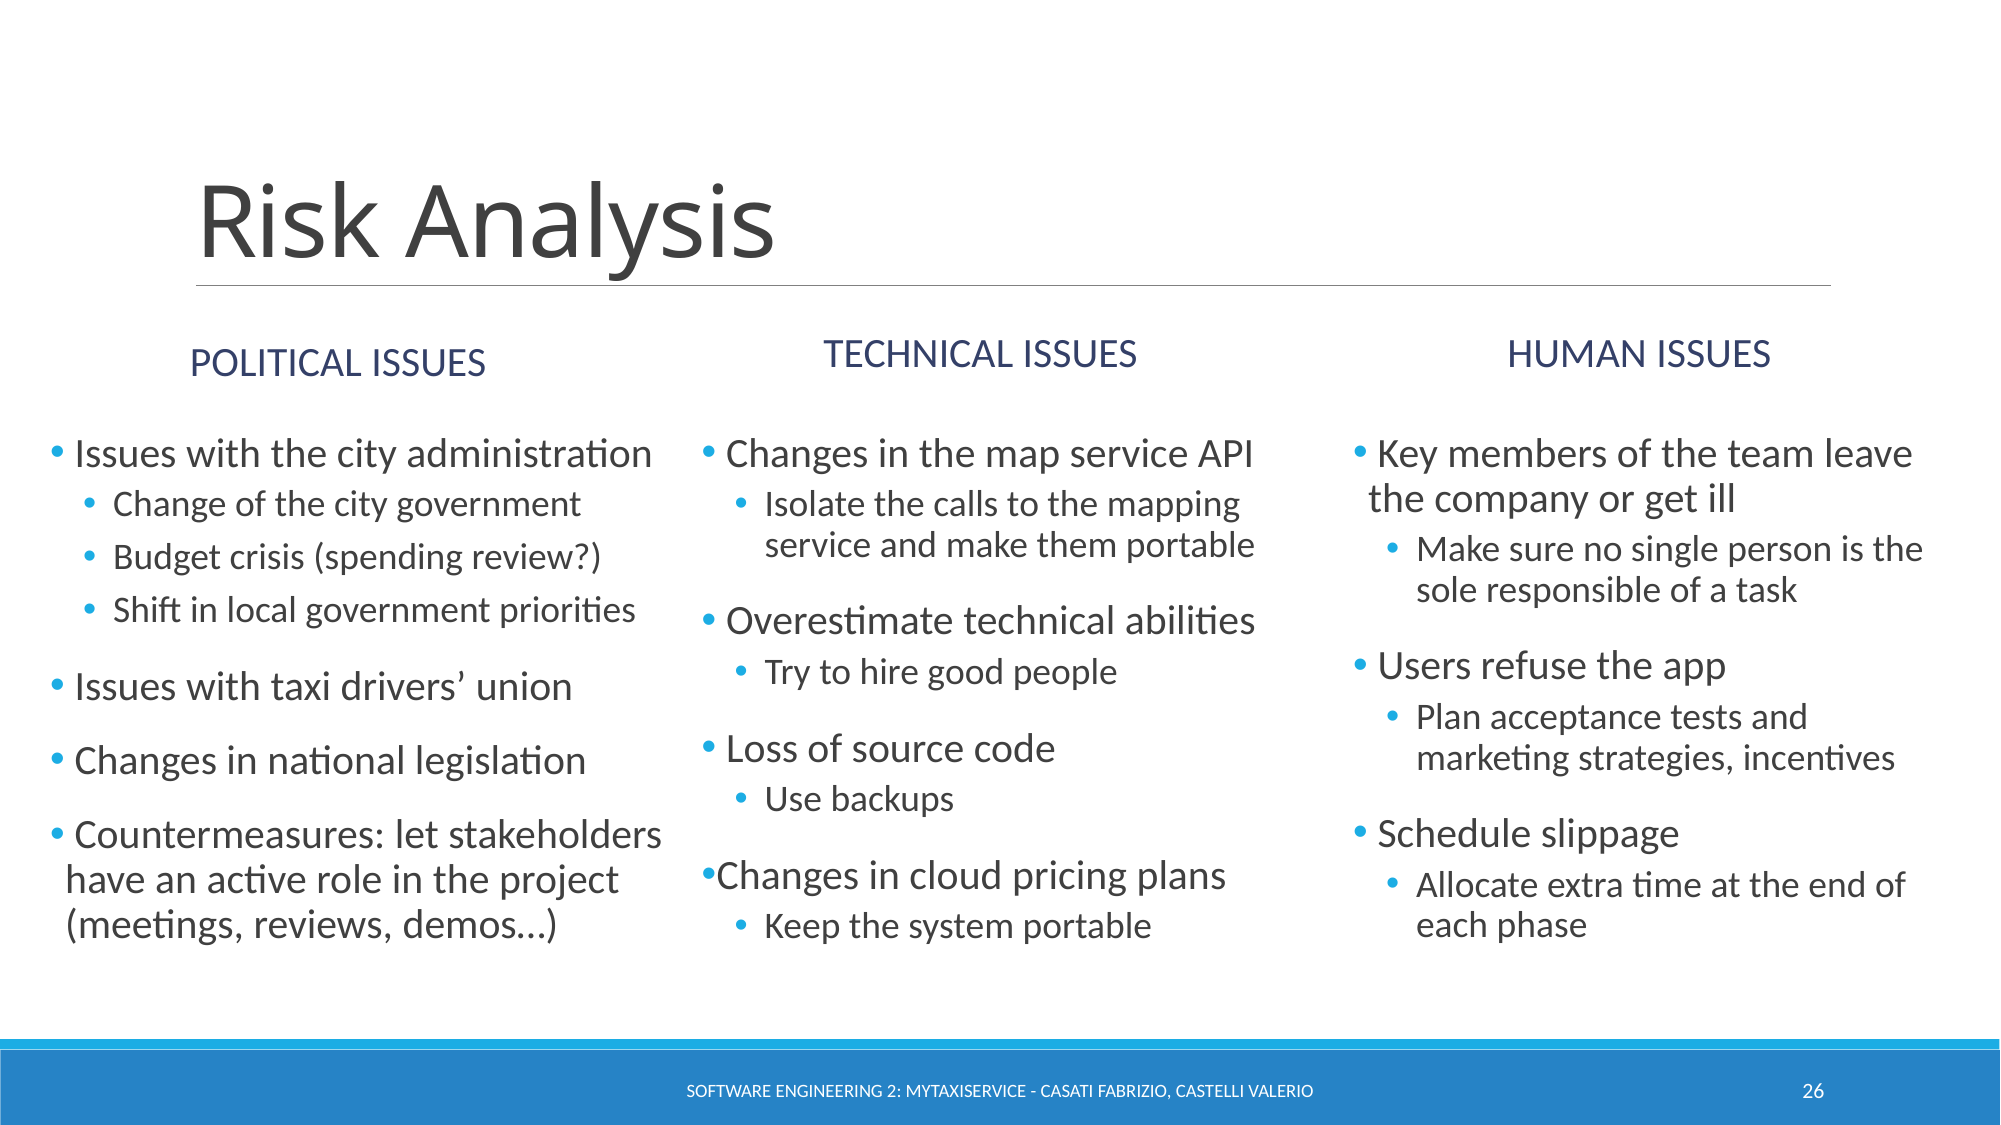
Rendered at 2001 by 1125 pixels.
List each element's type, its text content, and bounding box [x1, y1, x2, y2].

title Risk Analysis [180, 47, 1830, 285]
list Changes in the map service API Isolate the calls to the mapping service and make them portable Overestimate technical abilities Try to hire good people Loss of source code Use backups Changes in cloud pricing plans Keep the system portable [701, 423, 1316, 963]
list HUMAN ISSUES [1395, 293, 1884, 415]
list POLITICAL ISSUES [72, 302, 605, 423]
list TECHNICAL ISSUES [757, 293, 1204, 415]
list Issues with the city administration Change of the city government Budget crisis (spending review?) Shift in local government priorities Issues with taxi drivers’ union Changes in national legislation Countermeasures: let stakeholders have an active role in the project (meetings, reviews, demos…) [50, 423, 664, 963]
list Key members of the team leave the company or get ill Make sure no single person is the sole responsible of a task Users refuse the app Plan acceptance tests and marketing strategies, incentives Schedule slippage Allocate extra time at the end of each phase [1353, 423, 1967, 963]
slide_number 26 [1624, 1059, 1840, 1120]
footer Software Engineering 2: myTaxiService - Casati Fabrizio, Castelli Valerio [604, 1059, 1396, 1120]
